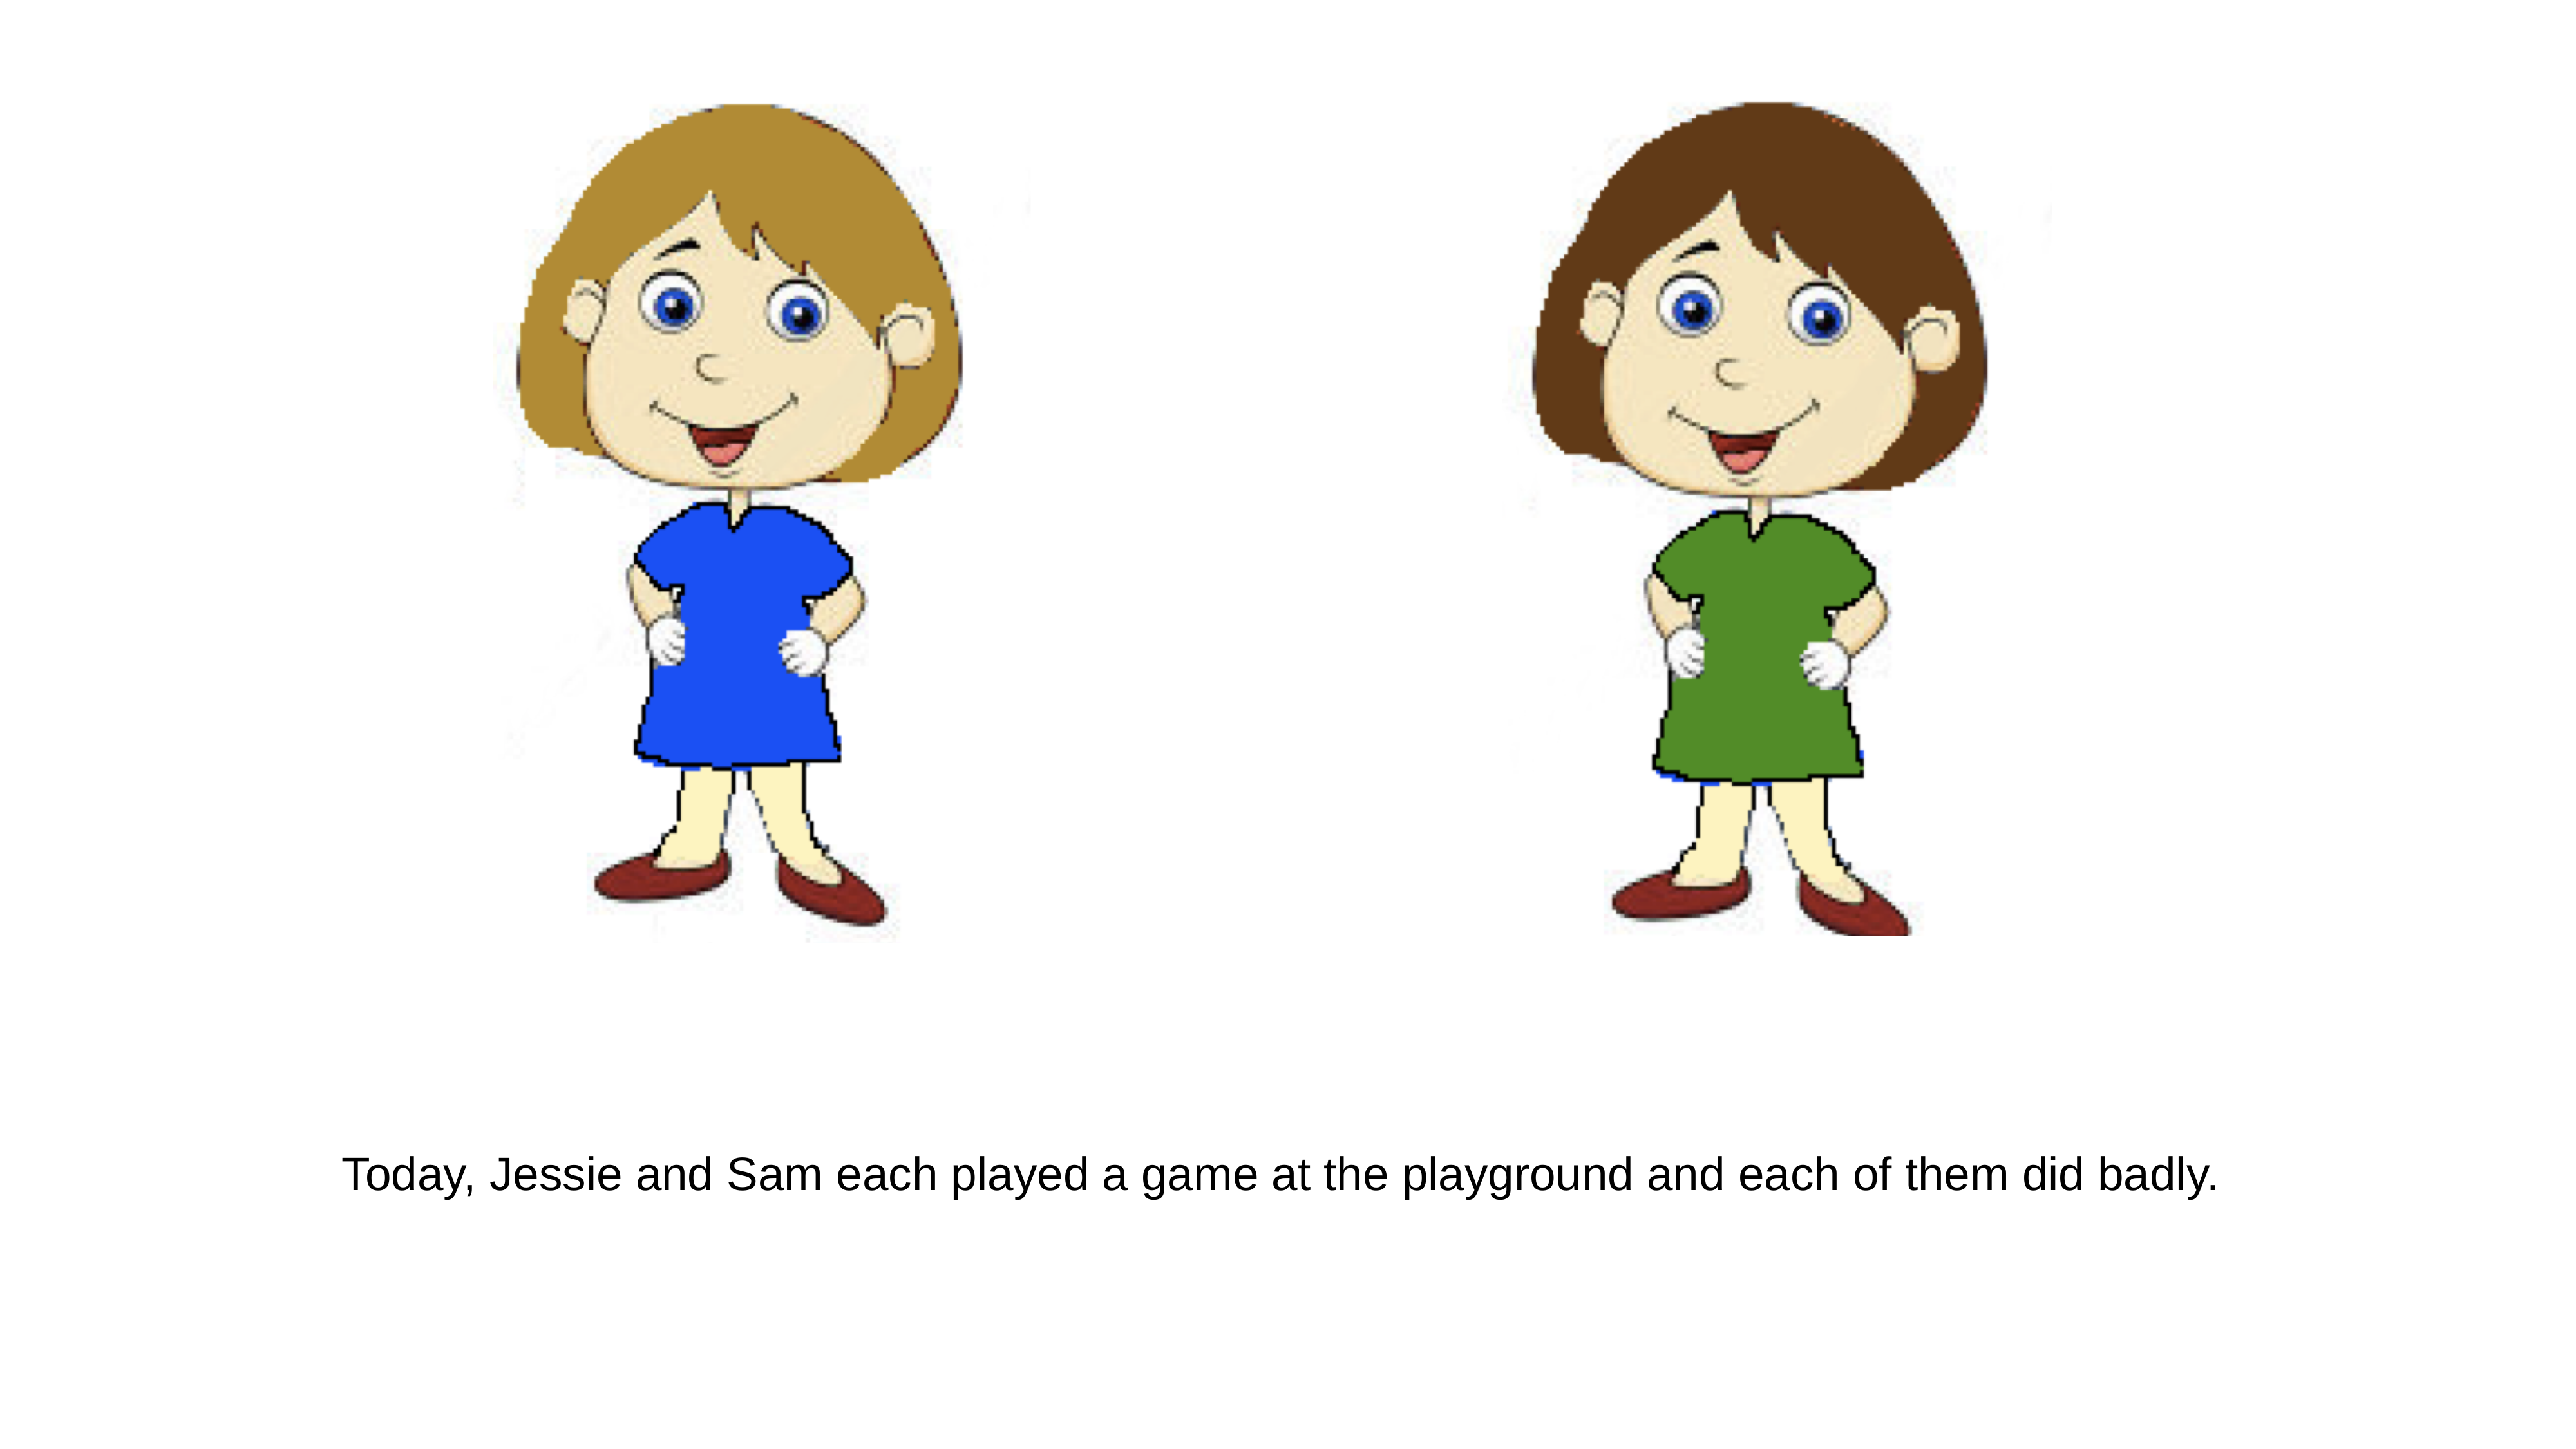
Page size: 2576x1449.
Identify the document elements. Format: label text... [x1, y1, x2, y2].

text_box Today, Jessie and Sam each played a game at the playground and each of them did badly. [336, 1137, 2240, 1205]
picture [408, 57, 1099, 943]
picture [1395, 90, 2136, 936]
